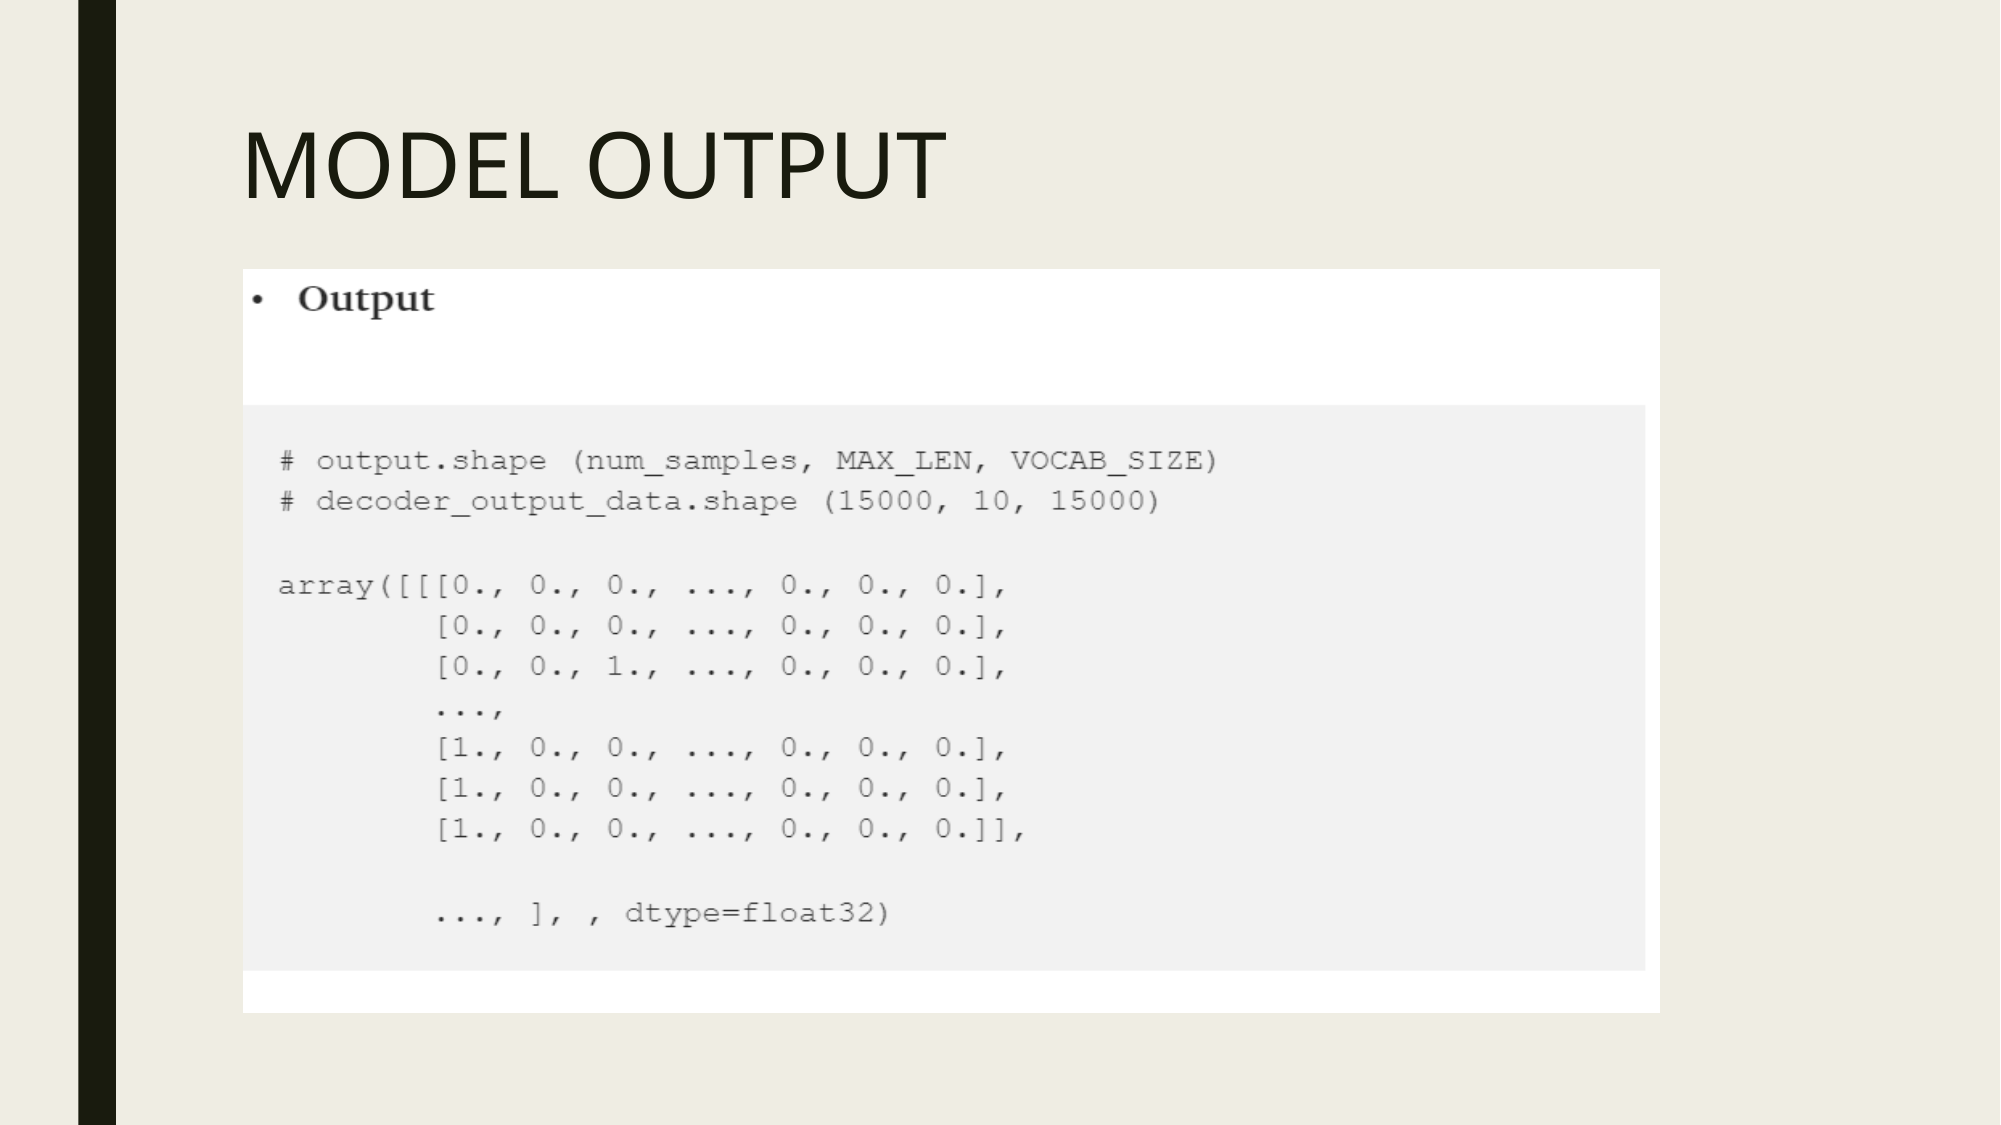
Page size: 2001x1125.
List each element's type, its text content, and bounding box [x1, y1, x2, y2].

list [243, 269, 1660, 1013]
title MODEL OUTPUT [225, 112, 1800, 357]
